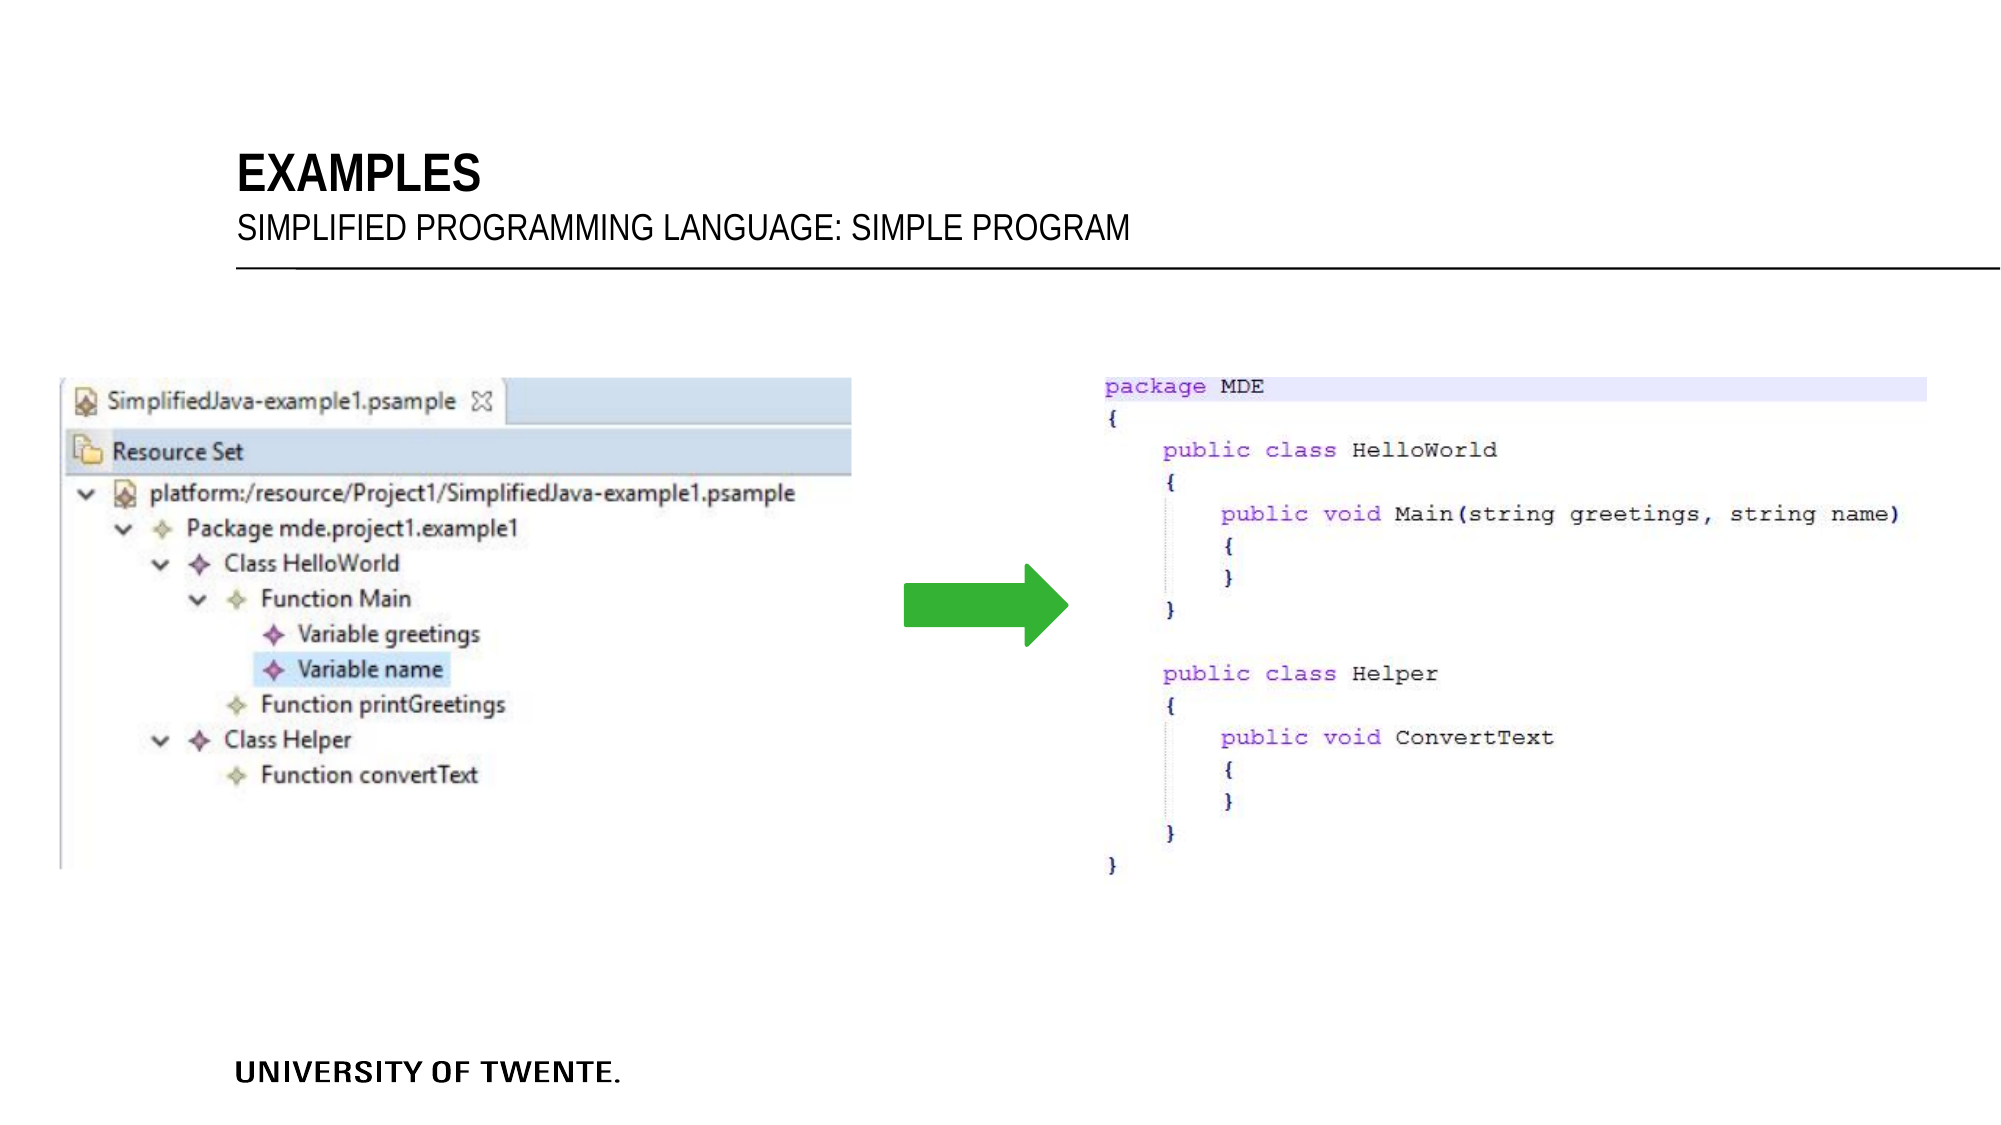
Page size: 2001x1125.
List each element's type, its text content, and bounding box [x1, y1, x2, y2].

picture [1103, 377, 1927, 886]
list Simplified programming language: simple program [236, 200, 1938, 249]
picture [49, 367, 869, 896]
text_box [903, 563, 1069, 647]
list examples [236, 81, 1938, 200]
